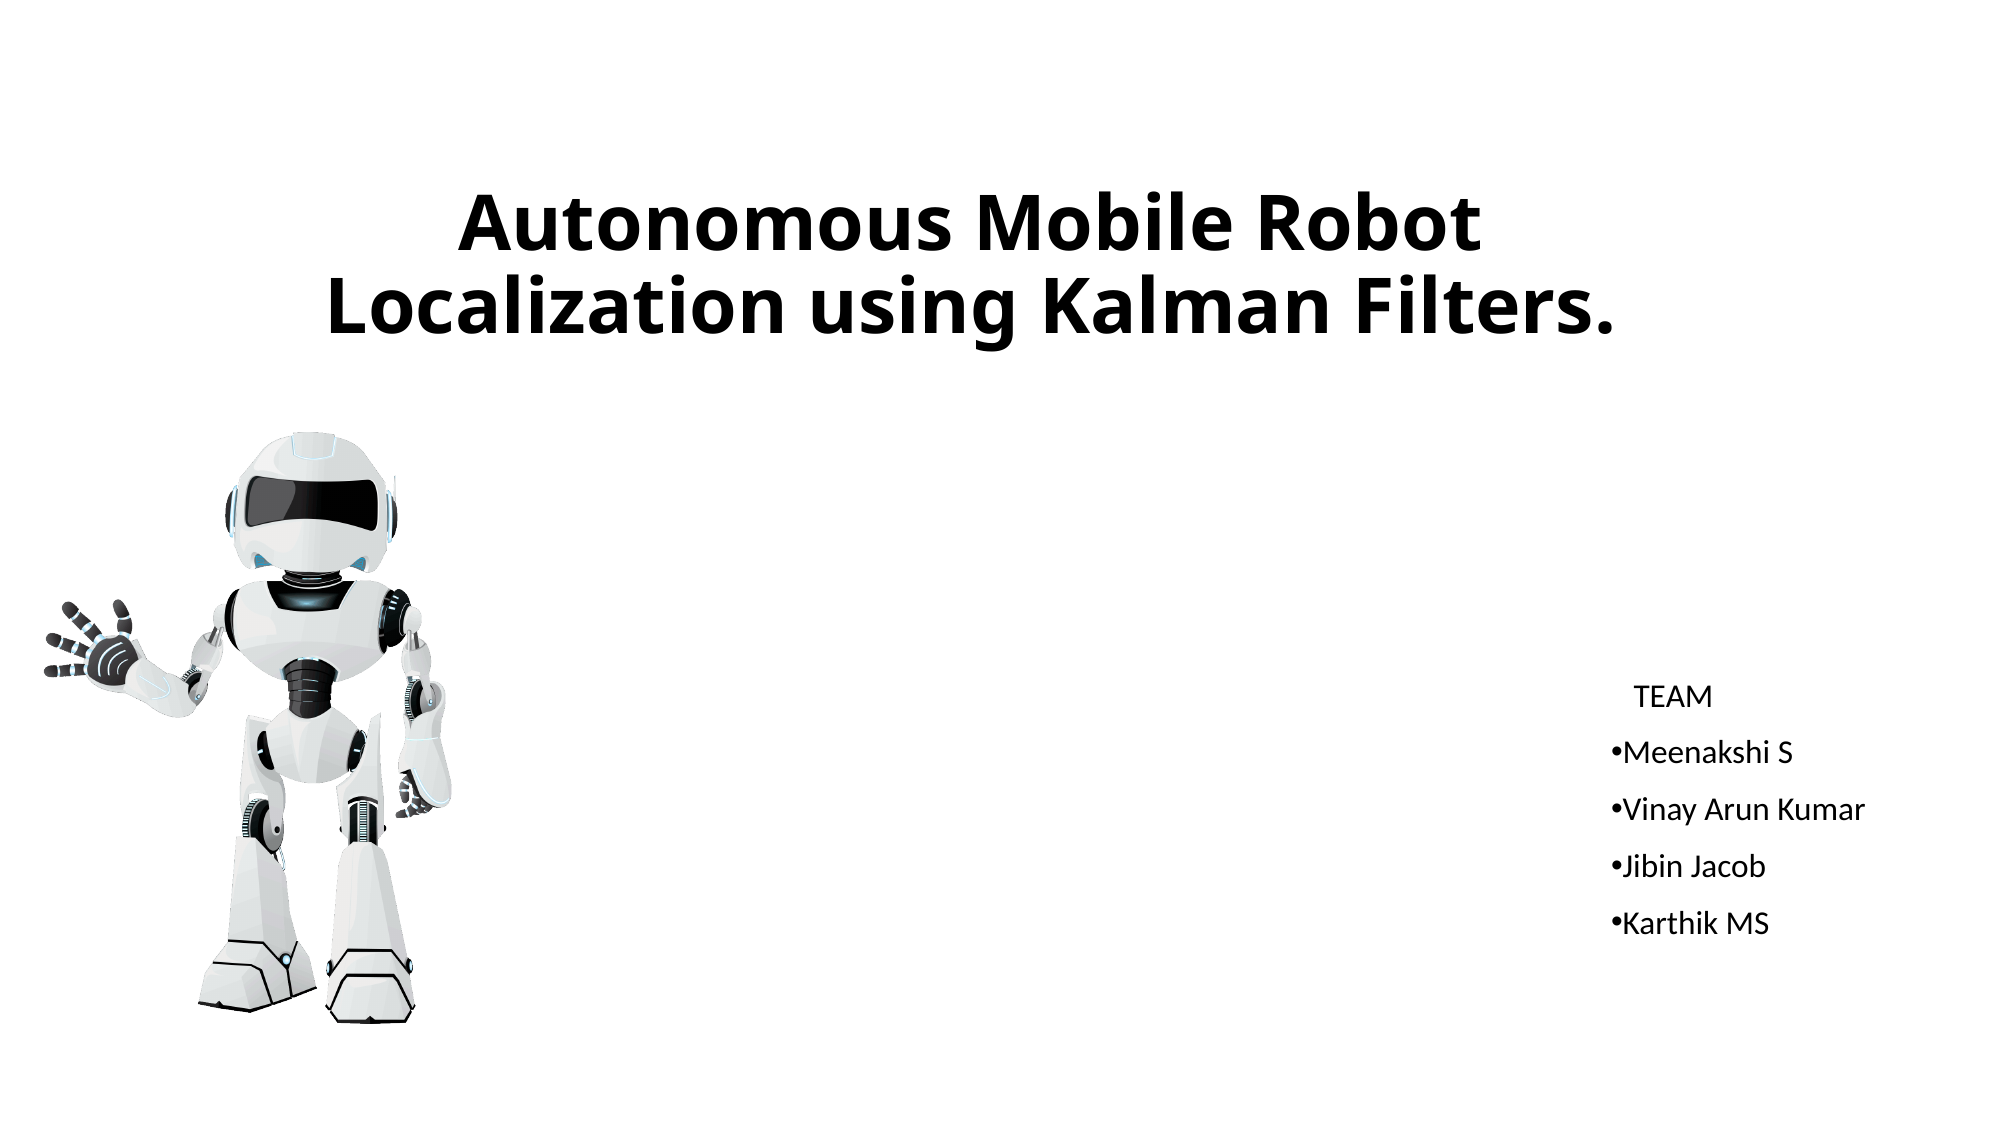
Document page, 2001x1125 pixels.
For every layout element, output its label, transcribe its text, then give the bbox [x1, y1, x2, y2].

title Autonomous Mobile Robot Localization using Kalman Filters. [286, 128, 1655, 358]
subtitle TEAM Meenakshi S Vinay Arun Kumar Jibin Jacob Karthik MS [1595, 671, 2000, 1058]
picture [20, 414, 460, 1027]
